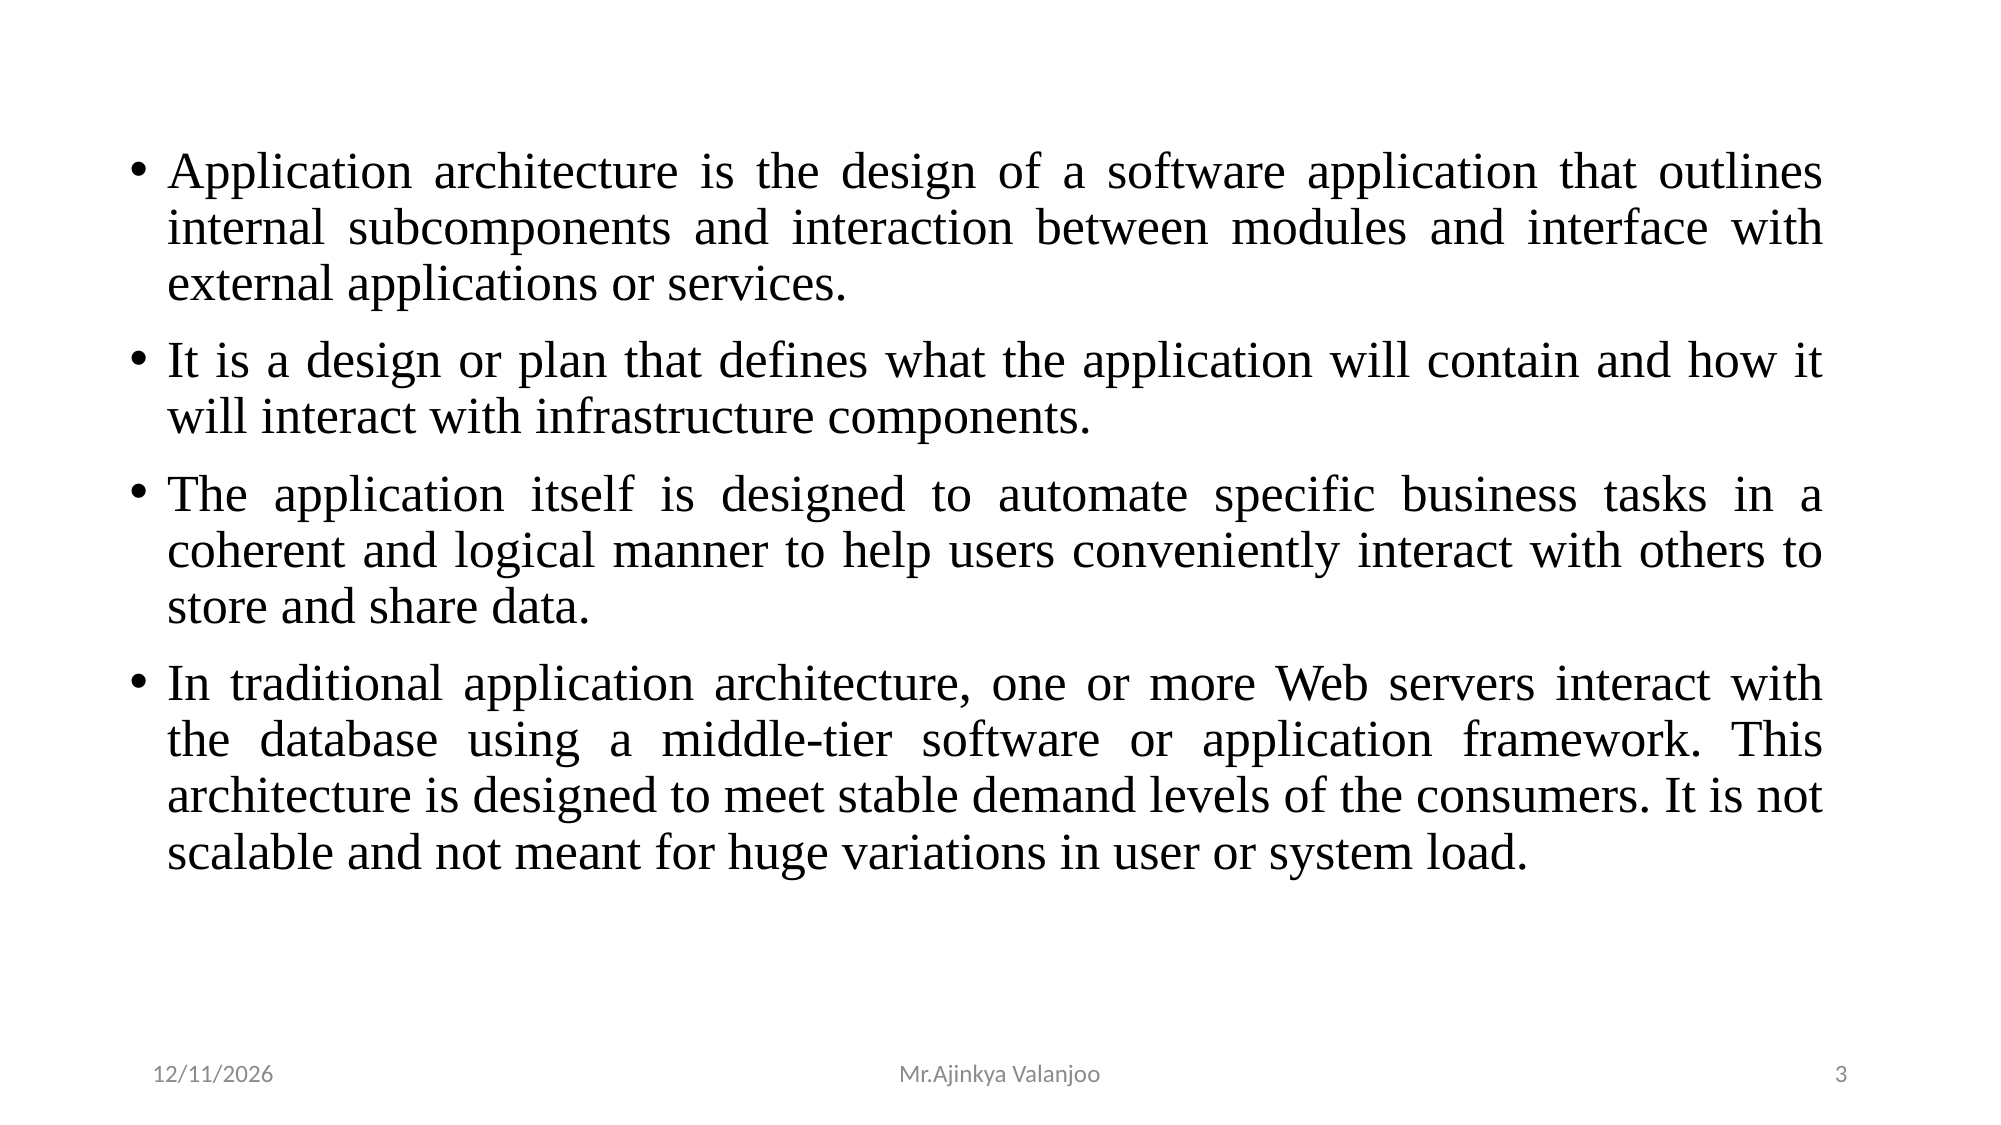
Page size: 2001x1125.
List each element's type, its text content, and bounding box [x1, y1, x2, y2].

footer Mr.Ajinkya Valanjoo [662, 1042, 1338, 1103]
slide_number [137, 1042, 588, 1103]
list Application architecture is the design of a software application that outlines internal subcomponents and interaction between modules and interface with external applications or services. It is a design or plan that defines what the application will contain and how it will interact with infrastructure components. The application itself is designed to automate specific business tasks in a coherent and logical manner to help users conveniently interact with others to store and share data. In traditional application architecture, one or more Web servers interact with the database using a middle-tier software or application framework. This architecture is designed to meet stable demand levels of the consumers. It is not scalable and not meant for huge variations in user or system load. [114, 135, 1840, 1101]
slide_number 3 [1412, 1042, 1863, 1103]
